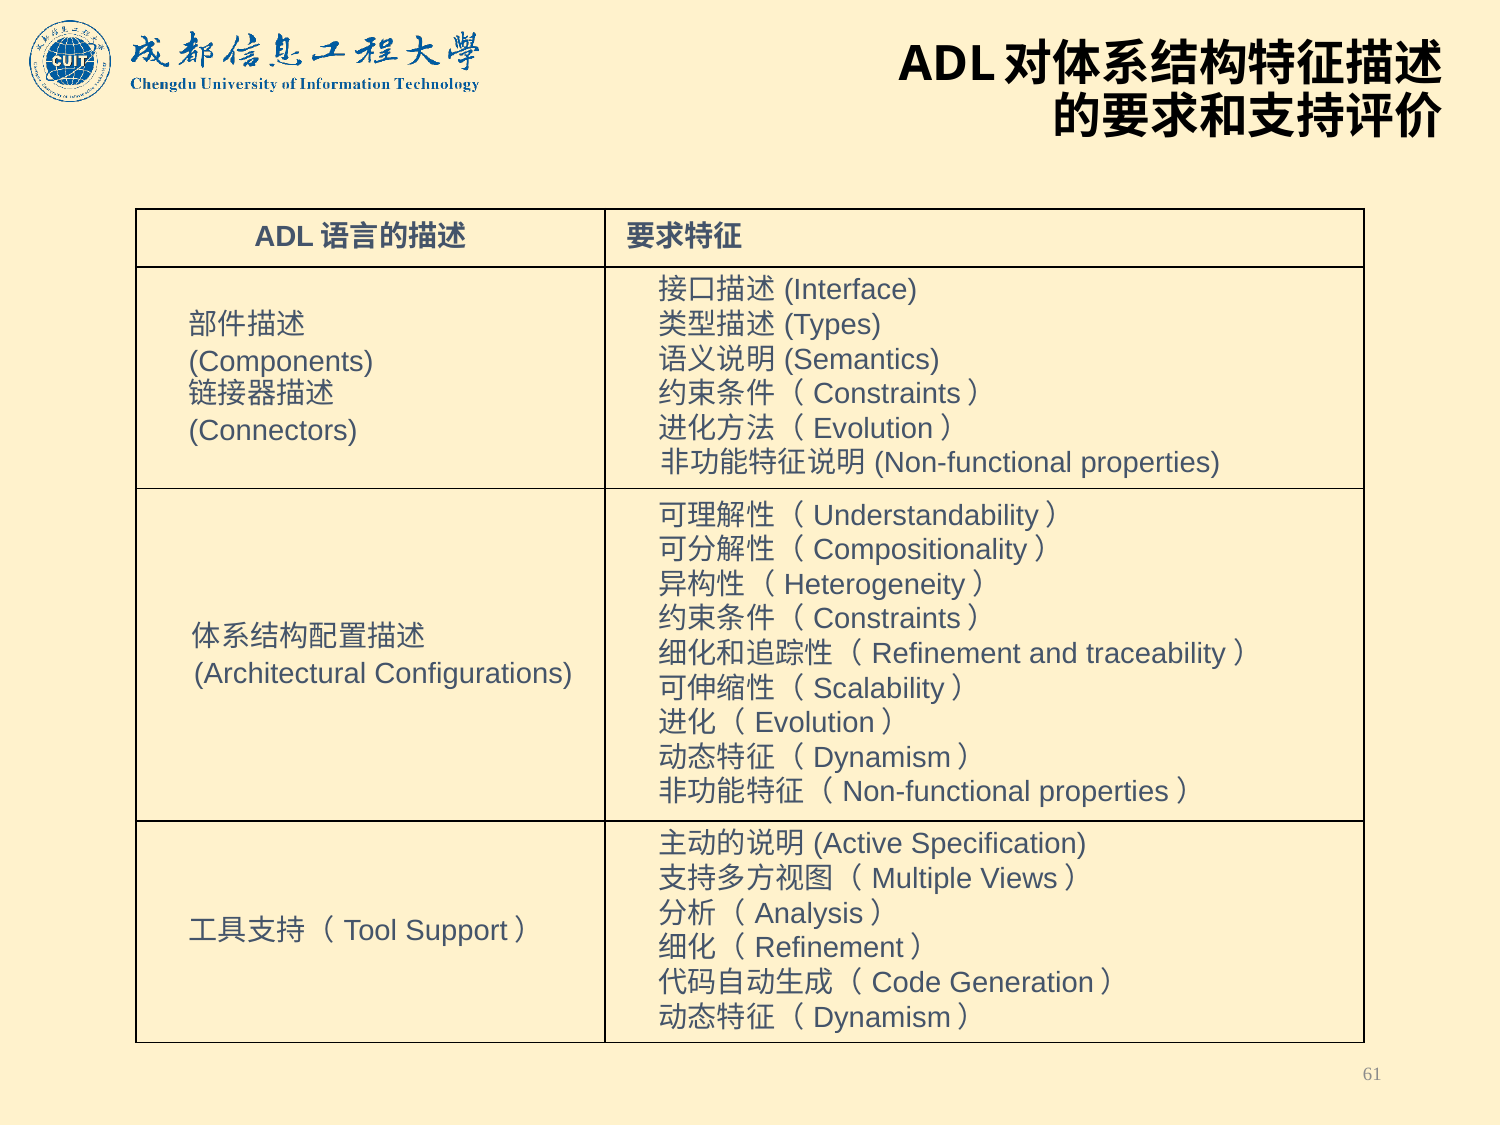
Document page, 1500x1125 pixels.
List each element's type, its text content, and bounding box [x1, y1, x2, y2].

table_cell 接口描述(Interface) 类型描述(Types) 语义说明(Semantics) 约束条件（Constraints） 进化方法（Evolution） 非功能特征说明(Non-functional properties) [606, 268, 1363, 488]
table_cell 主动的说明(Active Specification) 支持多方视图（Multiple Views） 分析（Analysis） 细化（Refinement） 代码自动生成（Code Generation） 动态特征（Dynamism） [606, 822, 1363, 1042]
table_header 要求特征 [606, 210, 1363, 266]
table_cell 体系结构配置描述 (Architectural Configurations) [137, 489, 604, 820]
table_cell 工具支持（Tool Support） [137, 822, 604, 1042]
title ADL对体系结构特征描述 的要求和支持评价 [135, 31, 1458, 152]
table_header ADL语言的描述 [137, 210, 604, 266]
slide_number 61 [1059, 1042, 1397, 1103]
table_cell 可理解性（Understandability） 可分解性（Compositionality） 异构性（Heterogeneity） 约束条件（Constraints） 细化和追踪性（Refinement and traceability） 可伸缩性（Scalability） 进化（Evolution） 动态特征（Dynamism） 非功能特征（Non-functional properties） [606, 489, 1363, 820]
table_cell 部件描述 (Components) 链接器描述 (Connectors) [137, 268, 604, 488]
picture [29, 20, 479, 102]
